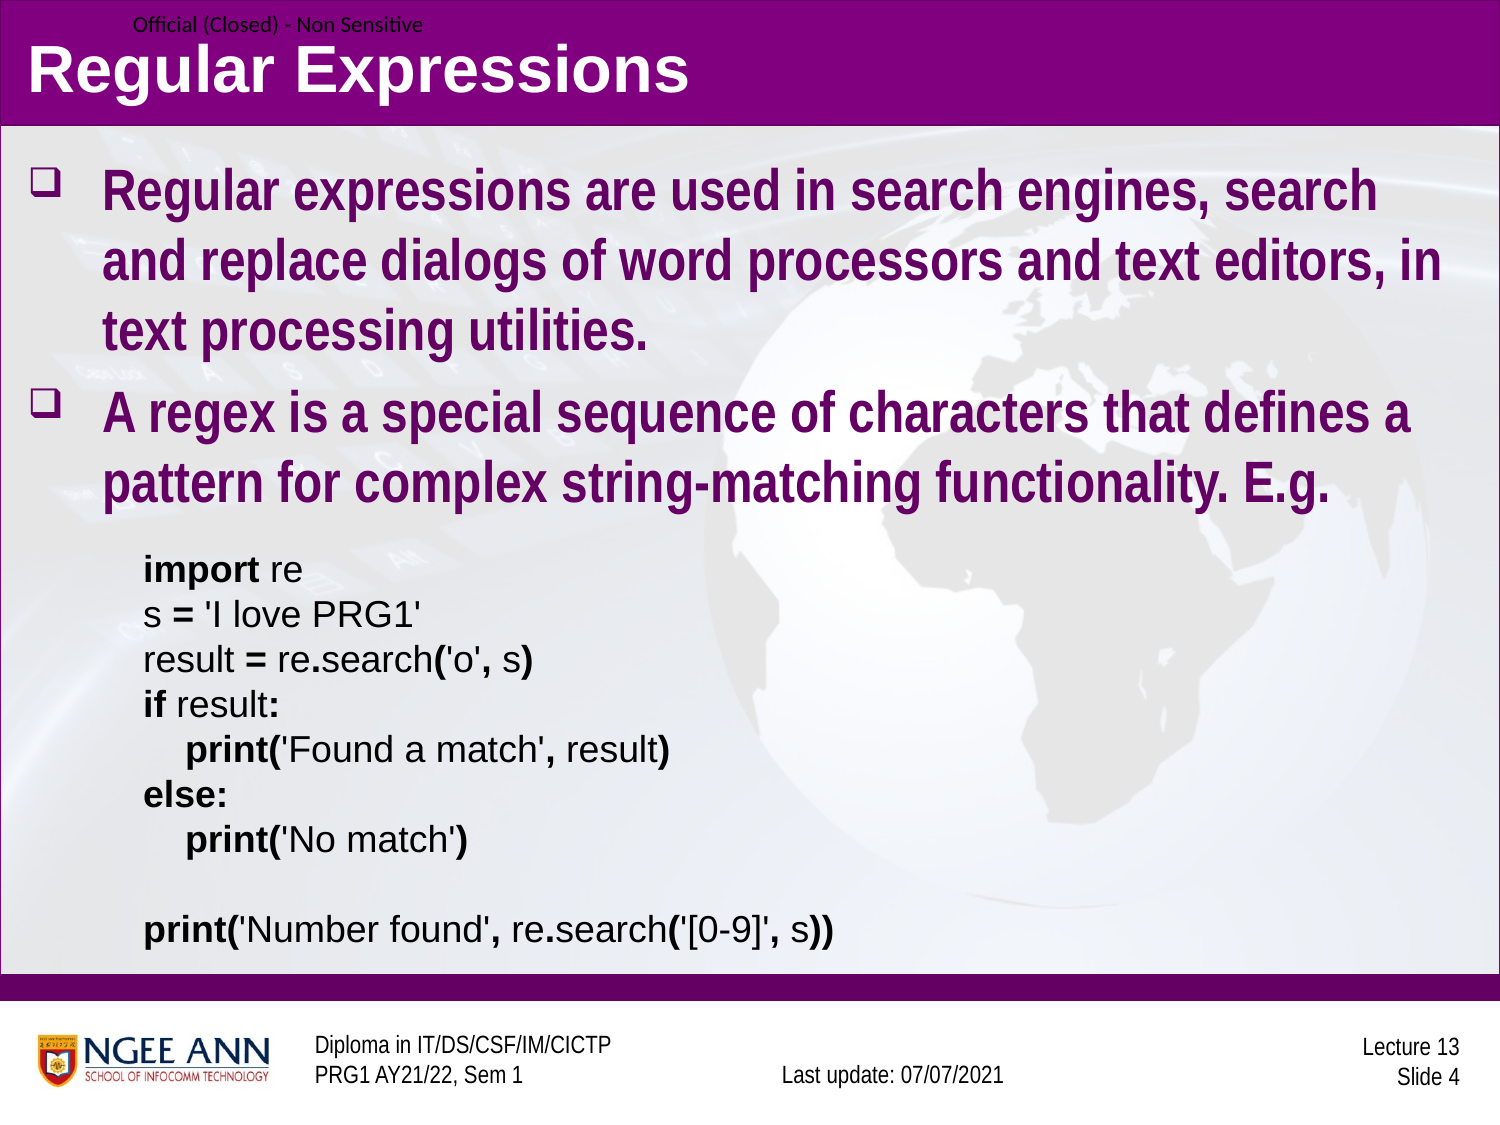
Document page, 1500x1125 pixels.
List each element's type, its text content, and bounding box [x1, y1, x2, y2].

title Regular Expressions [12, 19, 1488, 113]
text_box import re s = 'I love PRG1' result = re.search('o', s) if result: print('Found a match', result) else: print('No match') print('Number found', re.search('[0-9]', s)) [128, 537, 850, 958]
picture [12, 1012, 294, 1109]
list Regular expressions are used in search engines, search and replace dialogs of word processors and text editors, in text processing utilities. A regex is a special sequence of characters that defines a pattern for complex string-matching functionality. E.g. [12, 144, 1488, 538]
